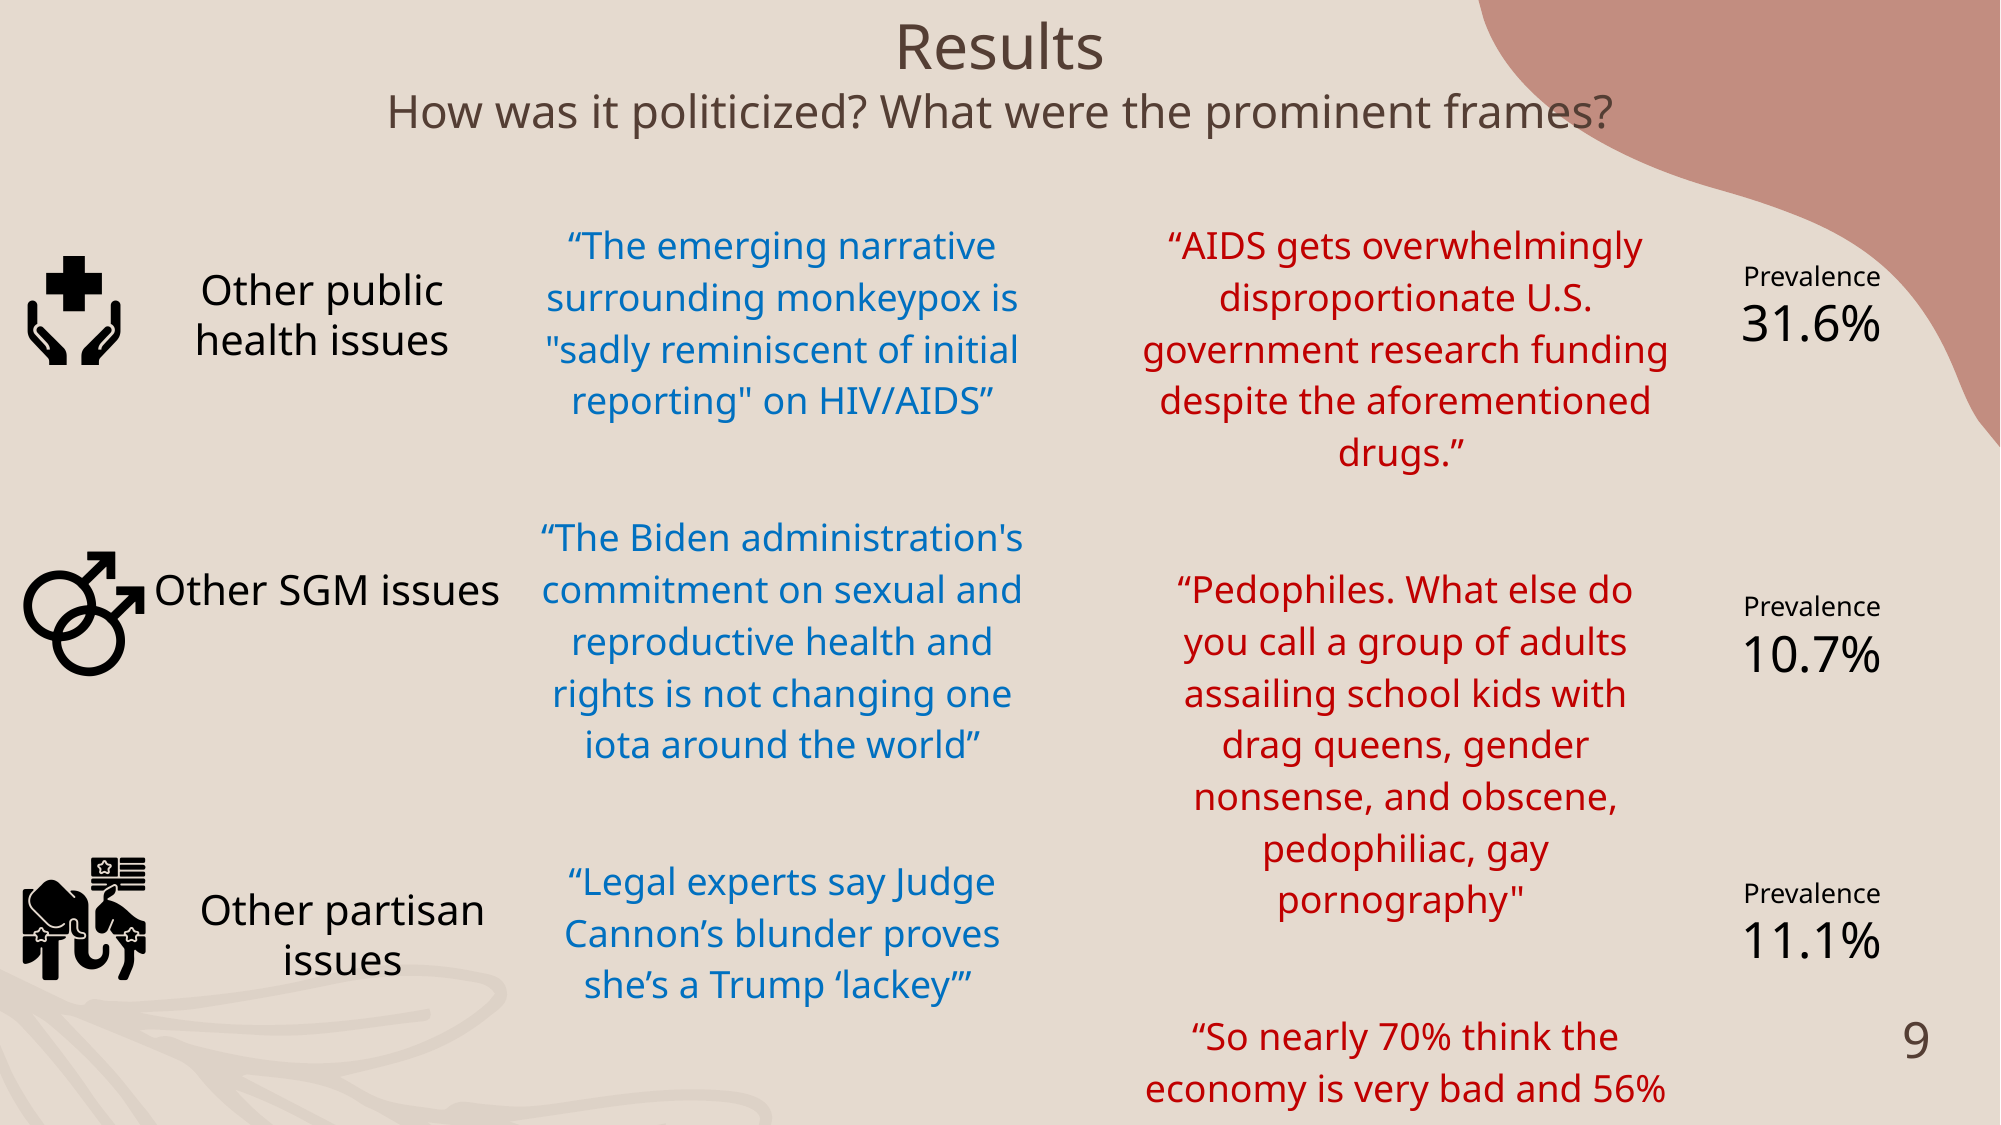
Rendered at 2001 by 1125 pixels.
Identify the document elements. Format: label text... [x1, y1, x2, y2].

text_box Prevalence 11.1% [1720, 849, 1904, 997]
text_box Prevalence 10.7% [1720, 562, 1904, 710]
text_box Results How was it politicized? What were the prominent frames? [0, 0, 2000, 145]
text_box “The emerging narrative surrounding monkeypox is "sadly reminiscent of initial reporting" on HIV/AIDS” “The Biden administration's commitment on sexual and reproductive health and rights is not changing one iota around the world” “Legal experts say Judge Cannon’s blunder proves she’s a Trump ‘lackey’” [511, 208, 1054, 1014]
text_box Other partisan issues [153, 876, 532, 991]
text_box Other public health issues [132, 256, 512, 372]
slide_number 9 [1862, 964, 1971, 1112]
text_box Prevalence 31.6% [1720, 232, 1904, 380]
picture [19, 256, 129, 365]
picture [8, 538, 159, 689]
text_box “AIDS gets overwhelmingly disproportionate U.S. government research funding despite the aforementioned drugs.” “Pedophiles. What else do you call a group of adults assailing school kids with drag queens, gender nonsense, and obscene, pedophiliac, gay pornography" “So nearly 70% think the economy is very bad and 56% disapprove of how Biden is doing his job” [1125, 208, 1686, 1125]
text_box Other SGM issues [159, 555, 517, 621]
picture [19, 855, 149, 1014]
